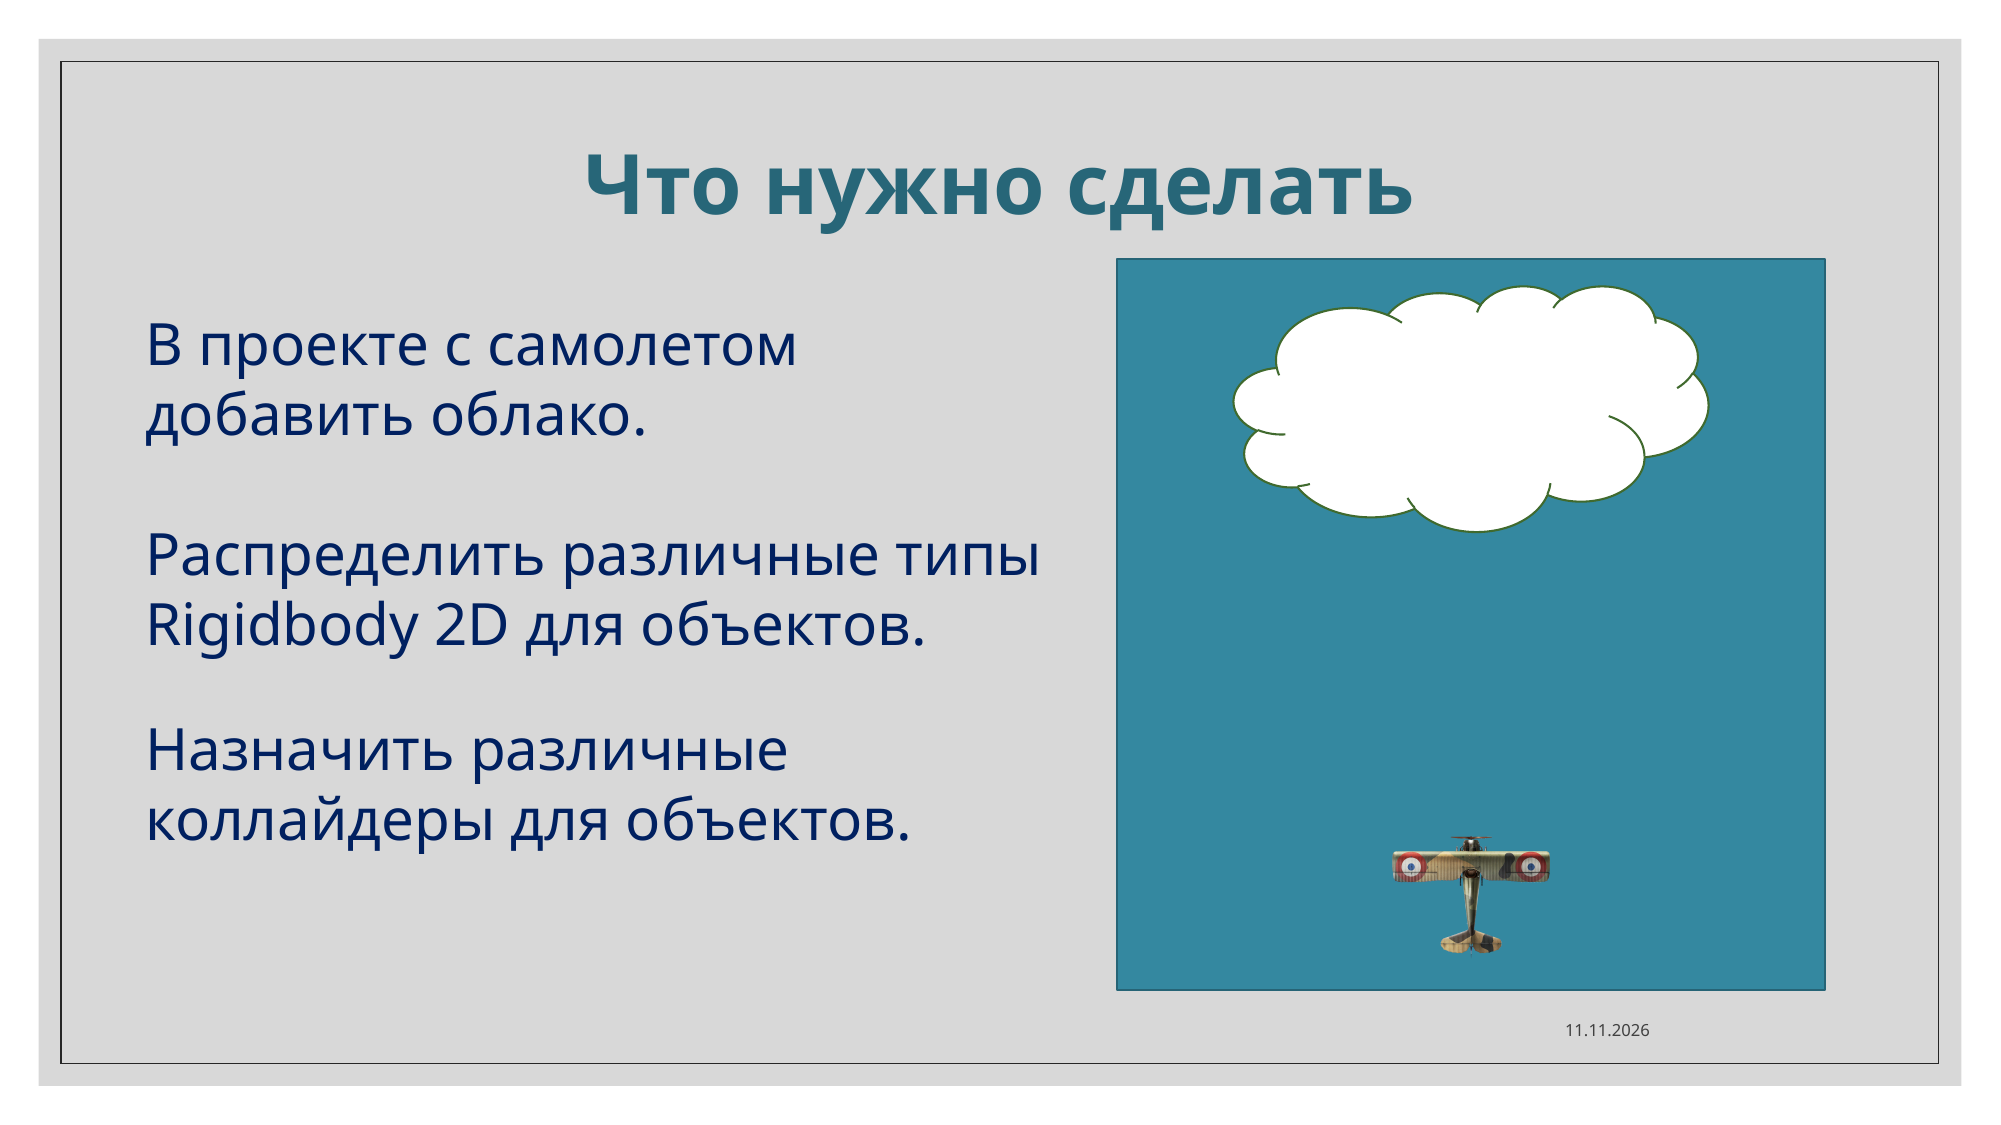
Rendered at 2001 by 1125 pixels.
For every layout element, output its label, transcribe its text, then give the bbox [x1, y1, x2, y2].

text_box [1116, 258, 1826, 991]
picture [1392, 836, 1550, 960]
title Что нужно сделать [174, 75, 1825, 300]
text_box [1232, 285, 1710, 534]
text_box В проекте с самолетом добавить облако. Распределить различные типы Rigidbody 2D для объектов. Назначить различные коллайдеры для объектов. [130, 299, 1083, 970]
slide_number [1190, 991, 1665, 1050]
